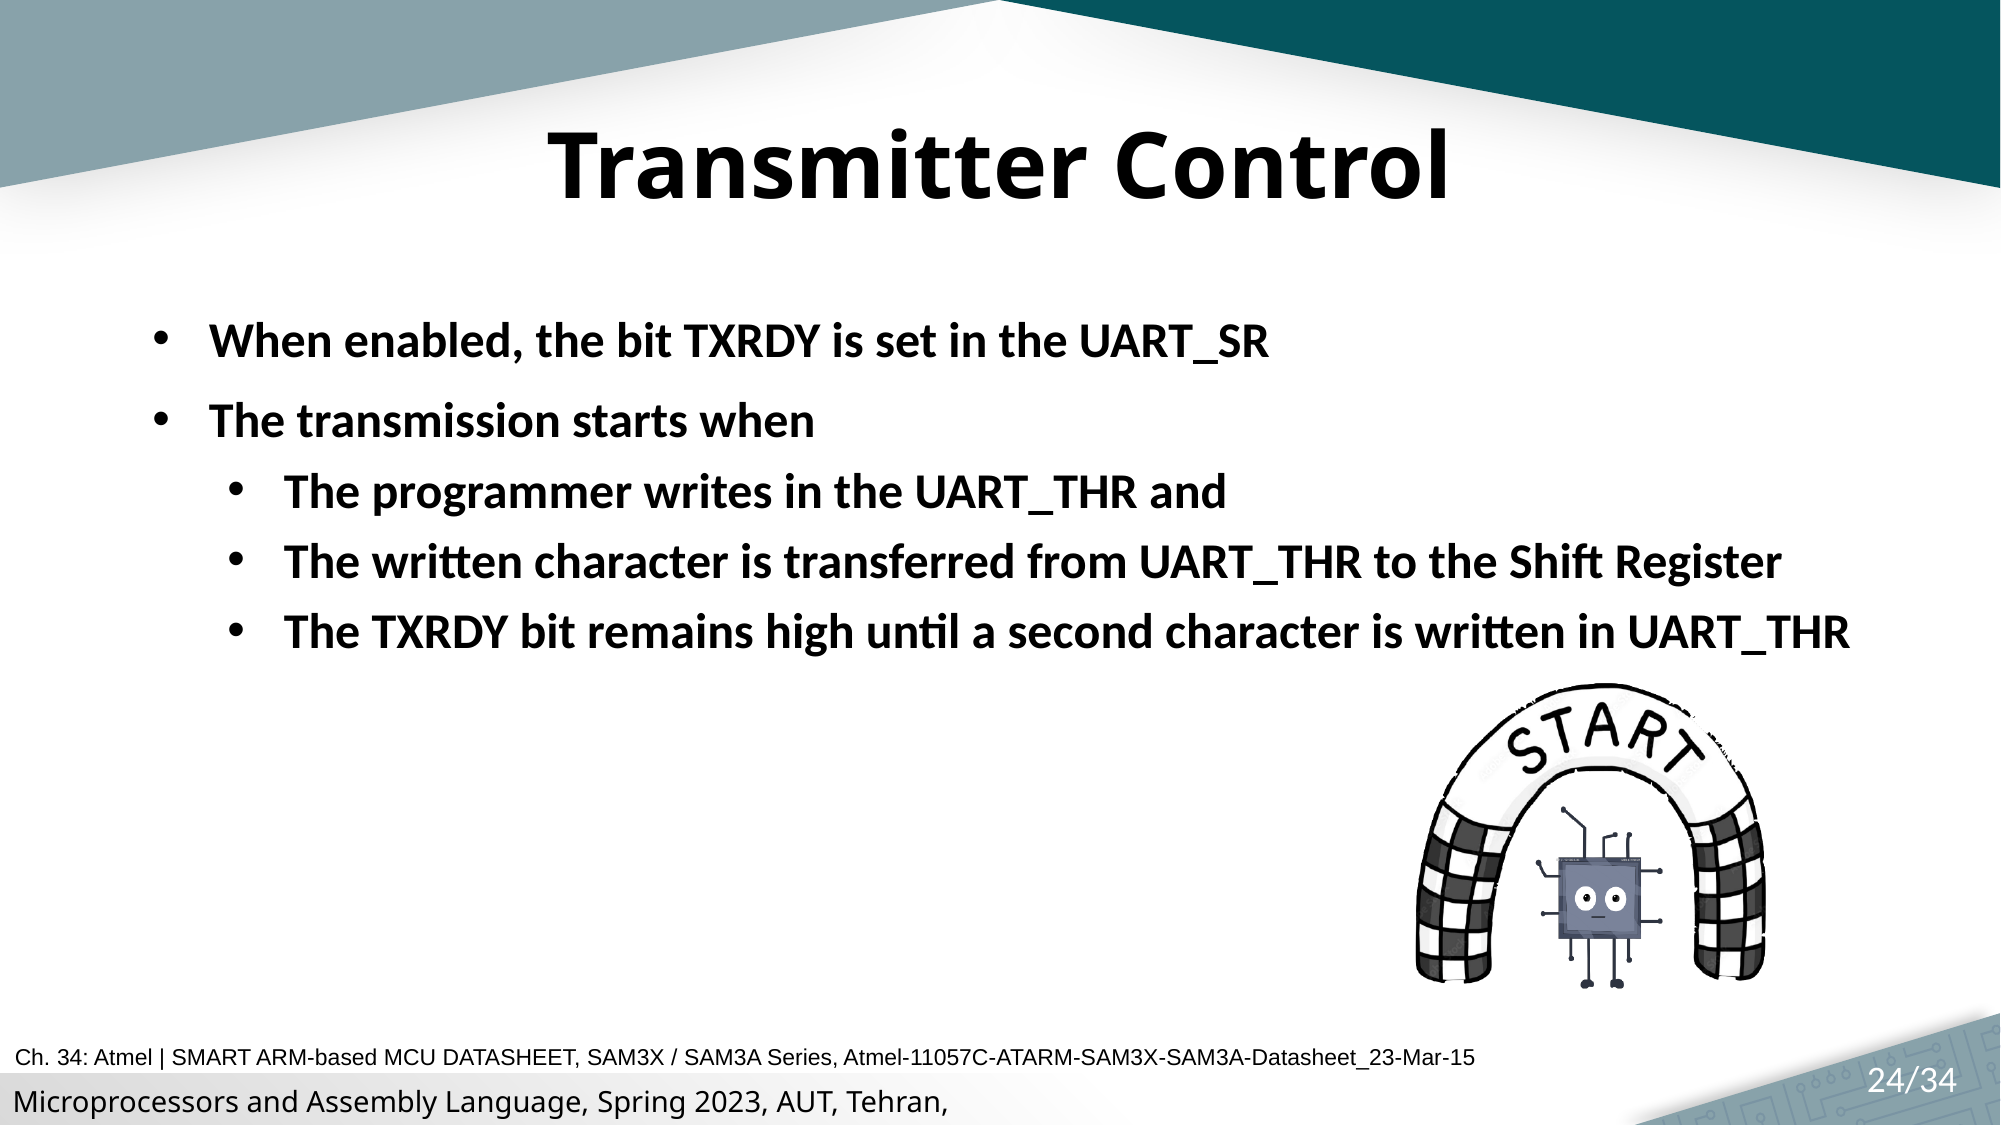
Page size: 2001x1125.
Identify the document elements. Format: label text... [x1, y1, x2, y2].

title Transmitter Control [137, 59, 1863, 278]
list When enabled, the bit TXRDY is set in the UART_SR The transmission starts when The programmer writes in the UART_THR and The written character is transferred from UART_THR to the Shift Register The TXRDY bit remains high until a second character is written in UART_THR [137, 299, 1928, 1014]
text_box Ch. 34: Atmel | SMART ARM-based MCU DATASHEET, SAM3X / SAM3A Series, Atmel-11057C-ATARM-SAM3X-SAM3A-Datasheet_23-Mar-15 [0, 1035, 1534, 1078]
picture [1352, 674, 1863, 1036]
slide_number 24/34 [1522, 1047, 1973, 1108]
